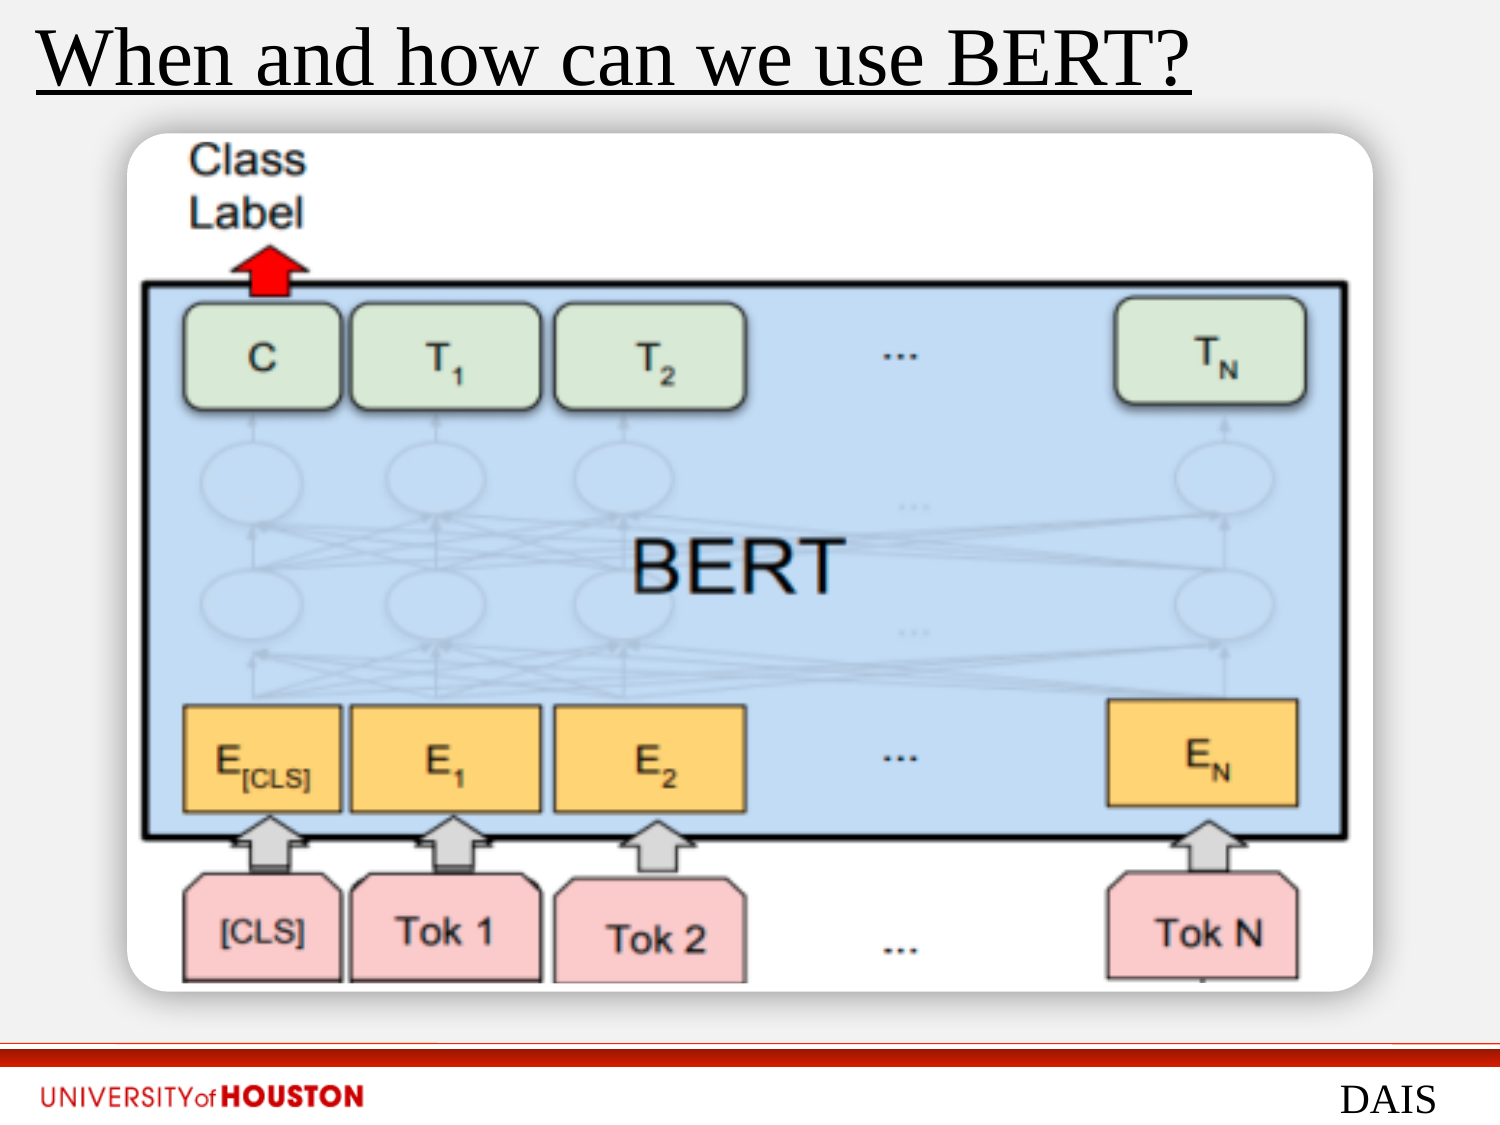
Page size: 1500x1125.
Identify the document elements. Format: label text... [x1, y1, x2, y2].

picture [131, 137, 1369, 988]
picture [23, 1075, 385, 1116]
text_box DAIS [1324, 1064, 1475, 1125]
title When and how can we use BERT? [20, 2, 1446, 103]
